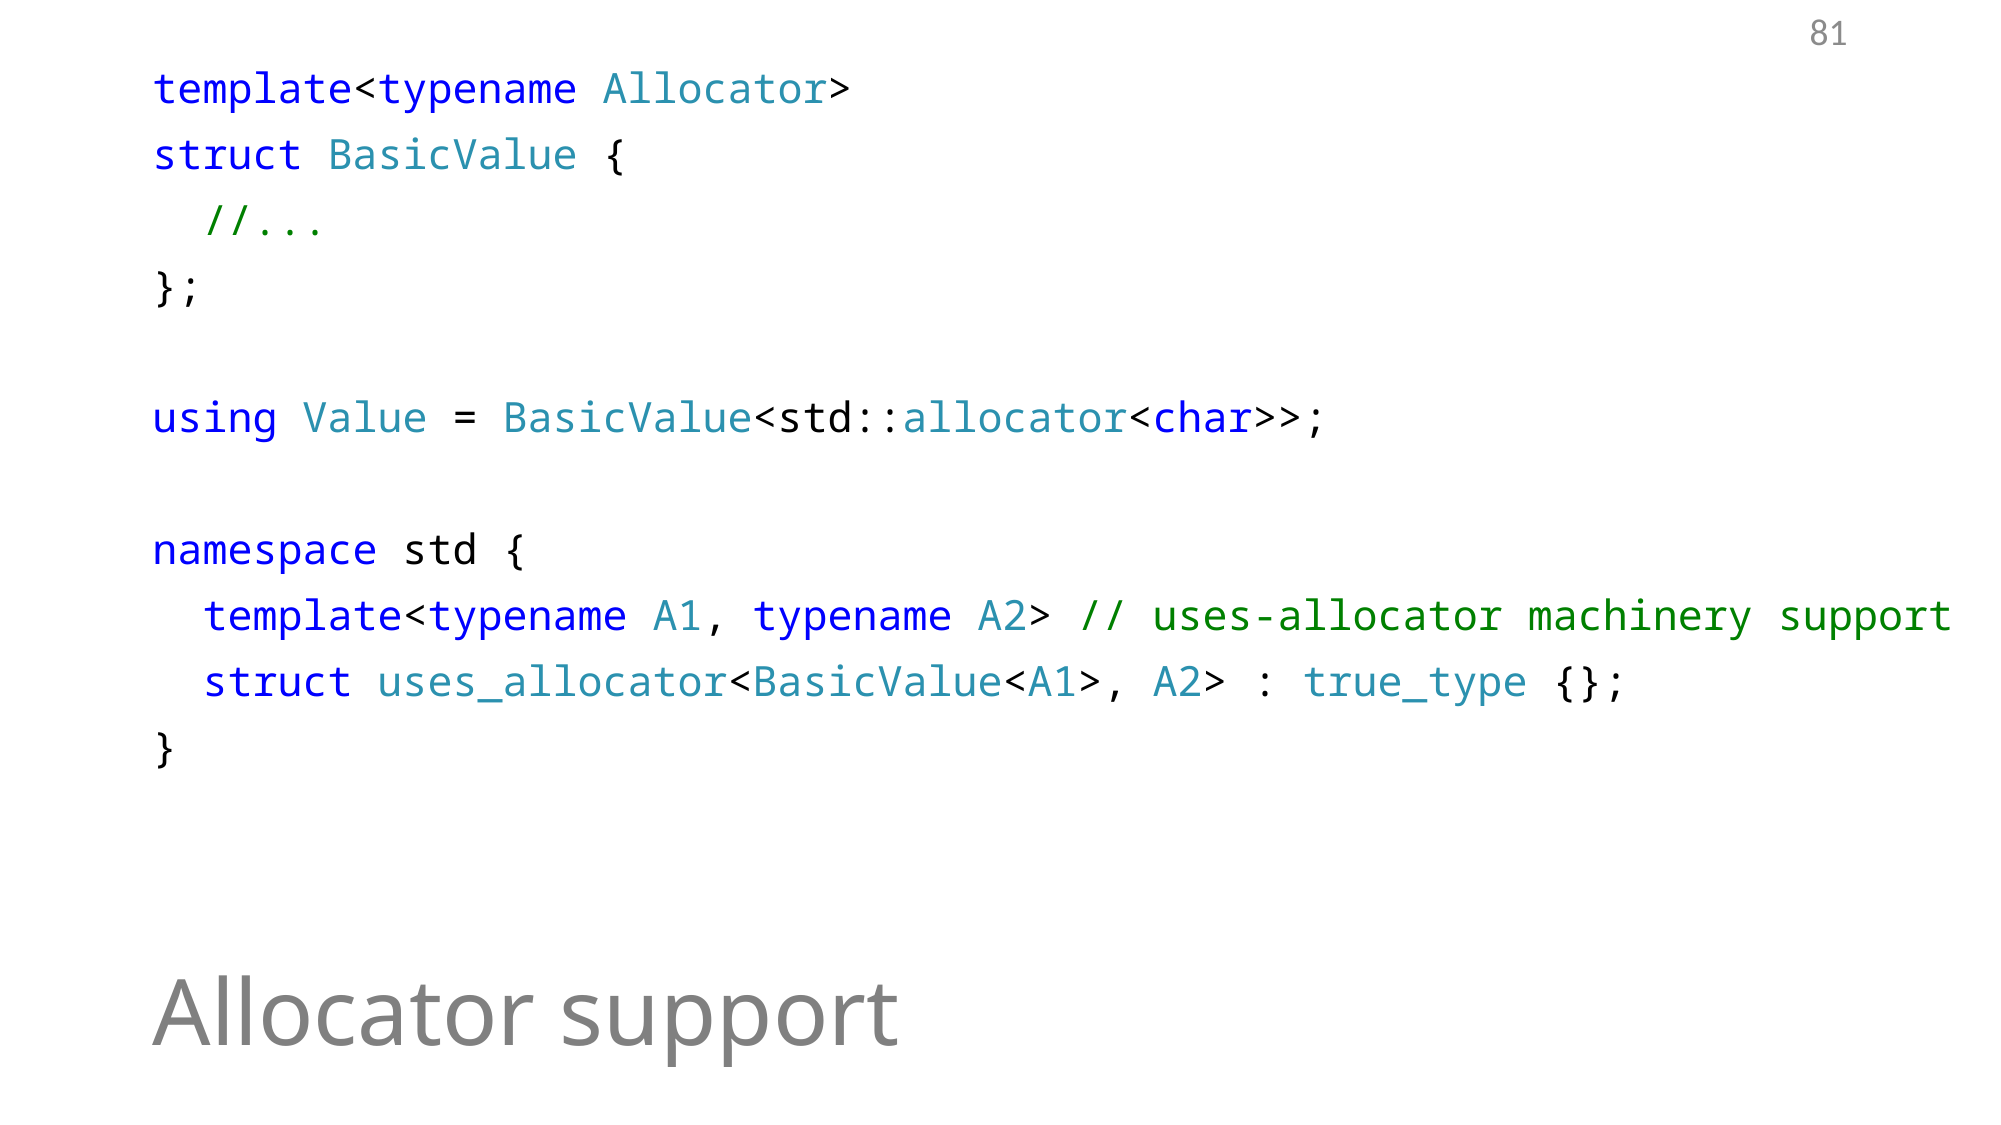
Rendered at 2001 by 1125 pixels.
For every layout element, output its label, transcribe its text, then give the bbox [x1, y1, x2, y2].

list template<typename Allocator> struct BasicValue { //... }; using Value = BasicValue<std::allocator<char>>; namespace std { template<typename A1, typename A2> // uses-allocator machinery support struct uses_allocator<BasicValue<A1>, A2> : true_type {}; } [137, 59, 2000, 908]
title Allocator support [137, 908, 1863, 1125]
slide_number 80 [1412, 0, 1863, 60]
